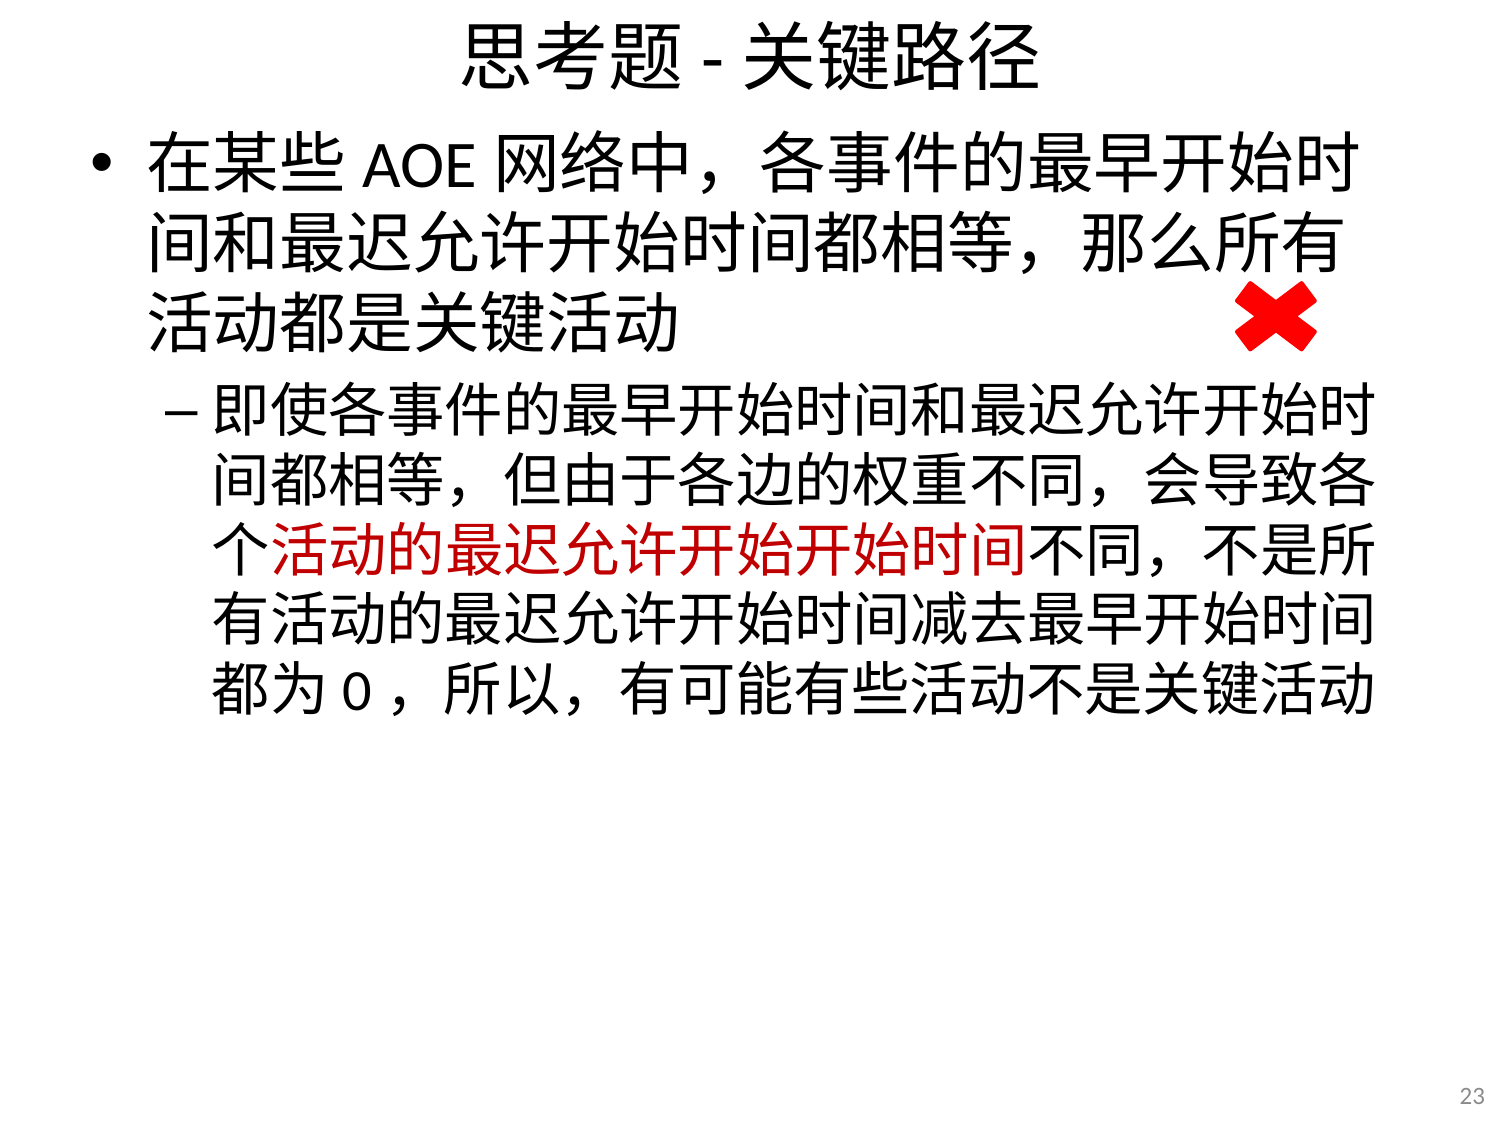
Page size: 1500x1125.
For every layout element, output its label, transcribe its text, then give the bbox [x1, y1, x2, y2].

title 思考题-关键路径 [75, 0, 1425, 113]
text_box [1235, 281, 1317, 352]
list 在某些AOE网络中，各事件的最早开始时间和最迟允许开始时间都相等，那么所有活动都是关键活动 即使各事件的最早开始时间和最迟允许开始时间都相等，但由于各边的权重不同，会导致各个活动的最迟允许开始开始时间不同，不是所有活动的最迟允许开始时间减去最早开始时间都为0，所以，有可能有些活动不是关键活动 [75, 113, 1425, 1125]
slide_number 23 [1435, 1065, 1500, 1125]
